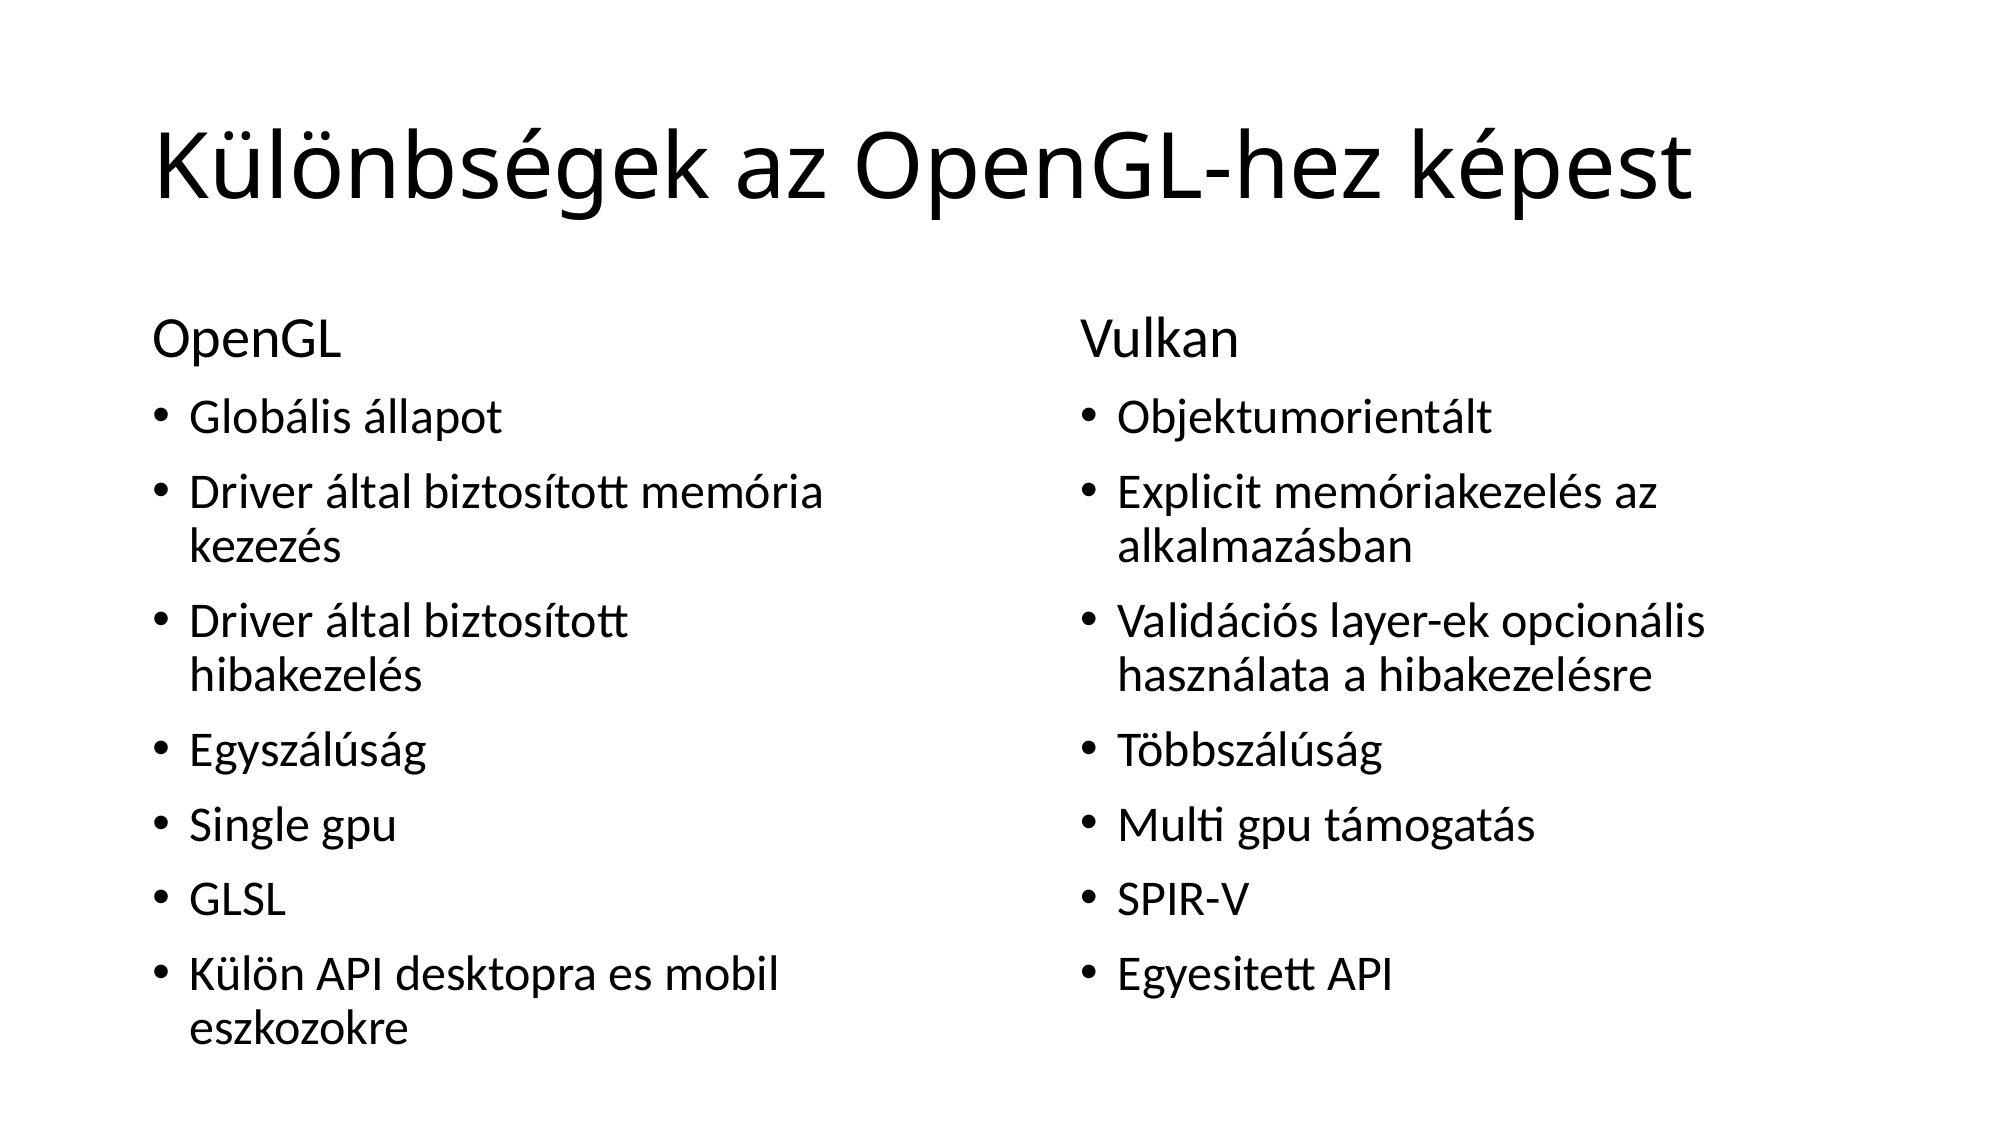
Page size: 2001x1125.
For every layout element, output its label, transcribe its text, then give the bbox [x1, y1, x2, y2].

title Különbségek az OpenGL-hez képest [137, 59, 1863, 278]
list OpenGL Globális állapot Driver által biztosított memória kezezés Driver által biztosított hibakezelés Egyszálúság Single gpu GLSL Külön API desktopra es mobil eszkozokre [137, 299, 889, 1066]
text_box Vulkan Objektumorientált Explicit memóriakezelés az alkalmazásban Validációs layer-ek opcionális használata a hibakezelésre Többszálúság Multi gpu támogatás SPIR-V Egyesitett API [1064, 299, 1863, 1043]
